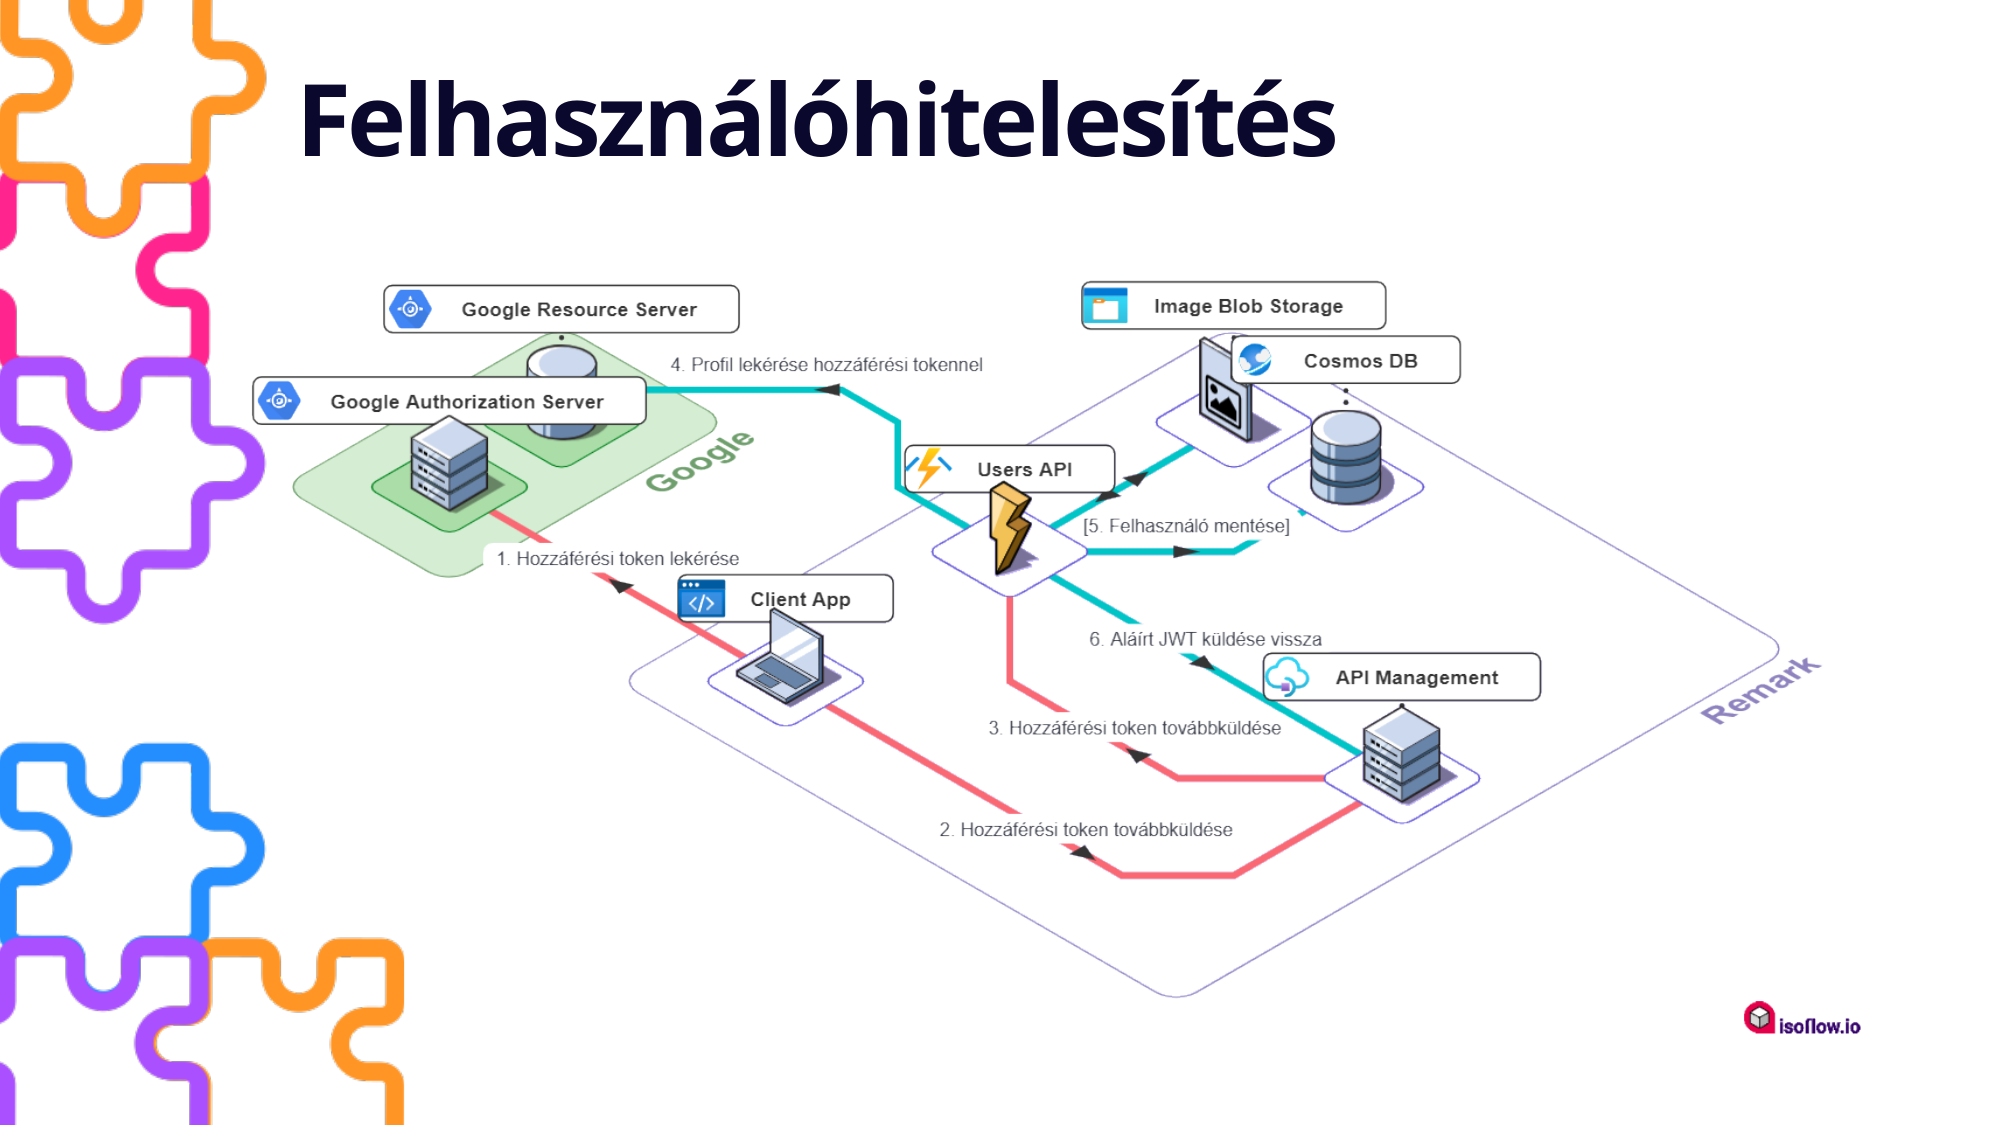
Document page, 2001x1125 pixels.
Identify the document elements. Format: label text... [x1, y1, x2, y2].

picture [0, 0, 1890, 1125]
title Felhasználóhitelesítés [281, 62, 1930, 202]
